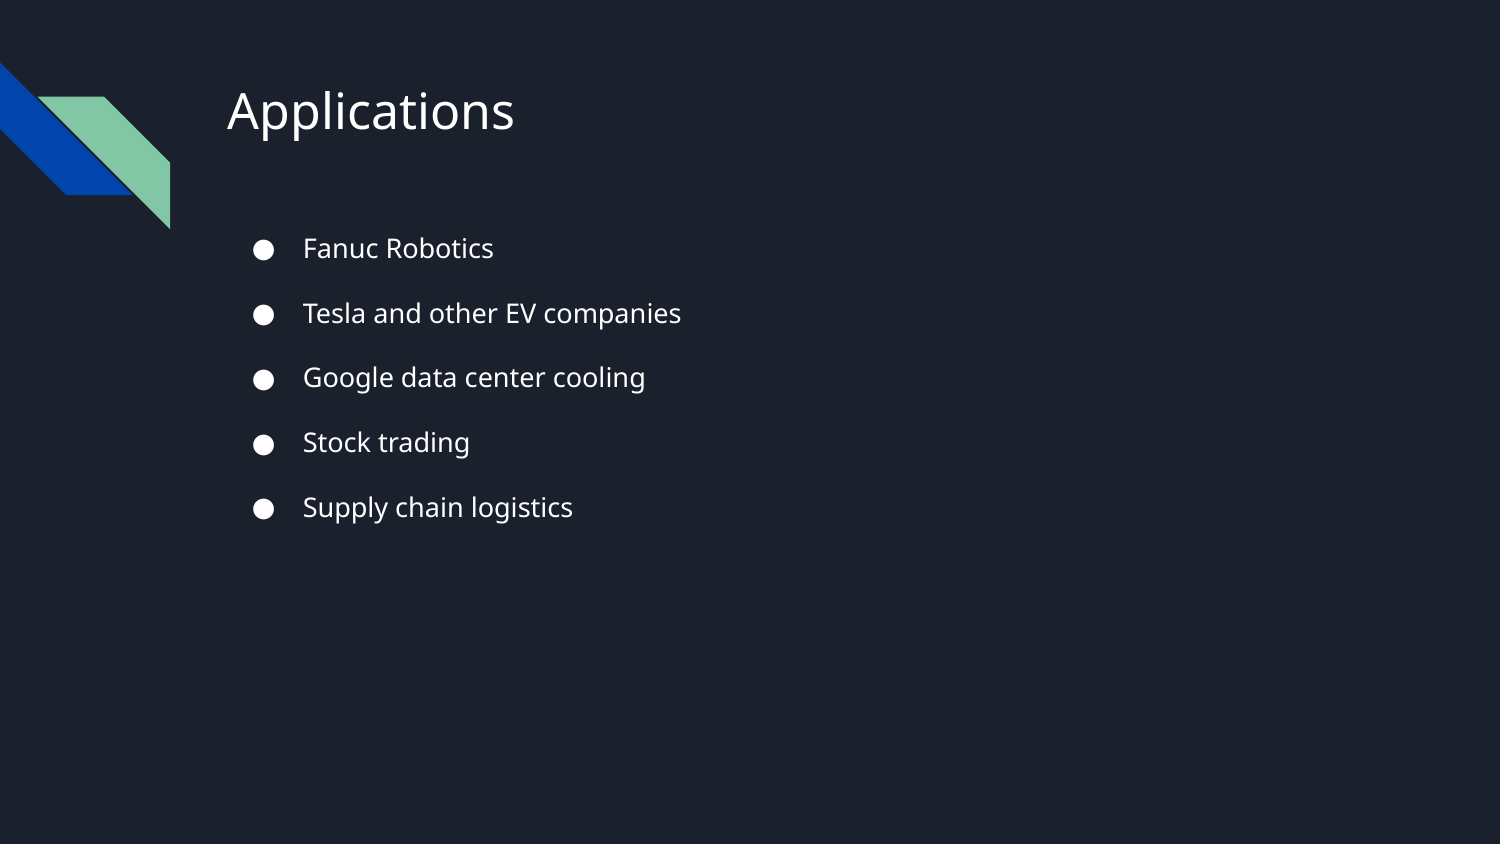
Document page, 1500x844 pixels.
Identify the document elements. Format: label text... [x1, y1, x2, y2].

title Applications [212, 64, 836, 184]
list Fanuc Robotics Tesla and other EV companies Google data center cooling Stock trading Supply chain logistics [212, 184, 836, 720]
